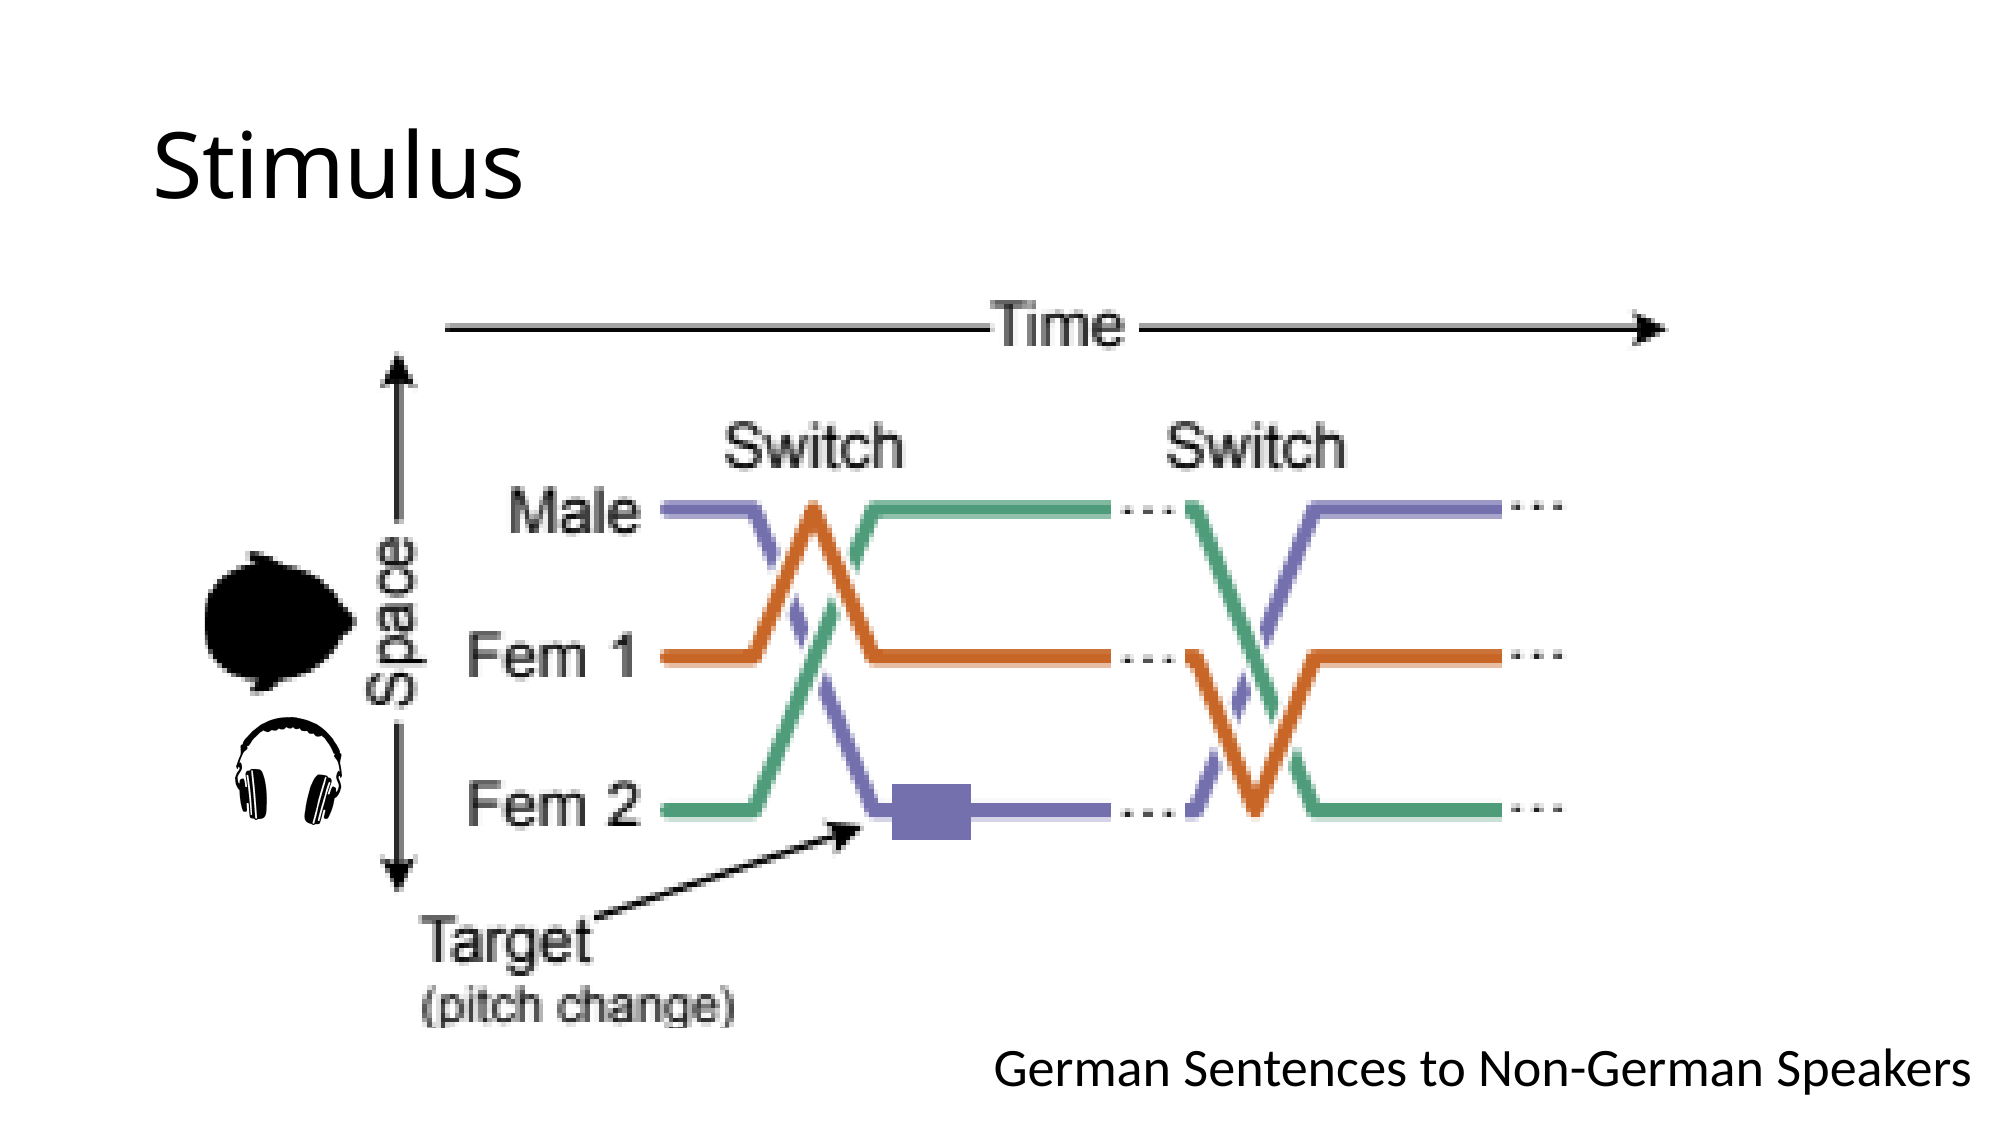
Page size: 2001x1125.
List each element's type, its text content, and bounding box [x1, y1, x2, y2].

picture [204, 277, 1712, 1028]
text_box German Sentences to Non-German Speakers [978, 1024, 2000, 1105]
title Stimulus [137, 59, 1863, 278]
